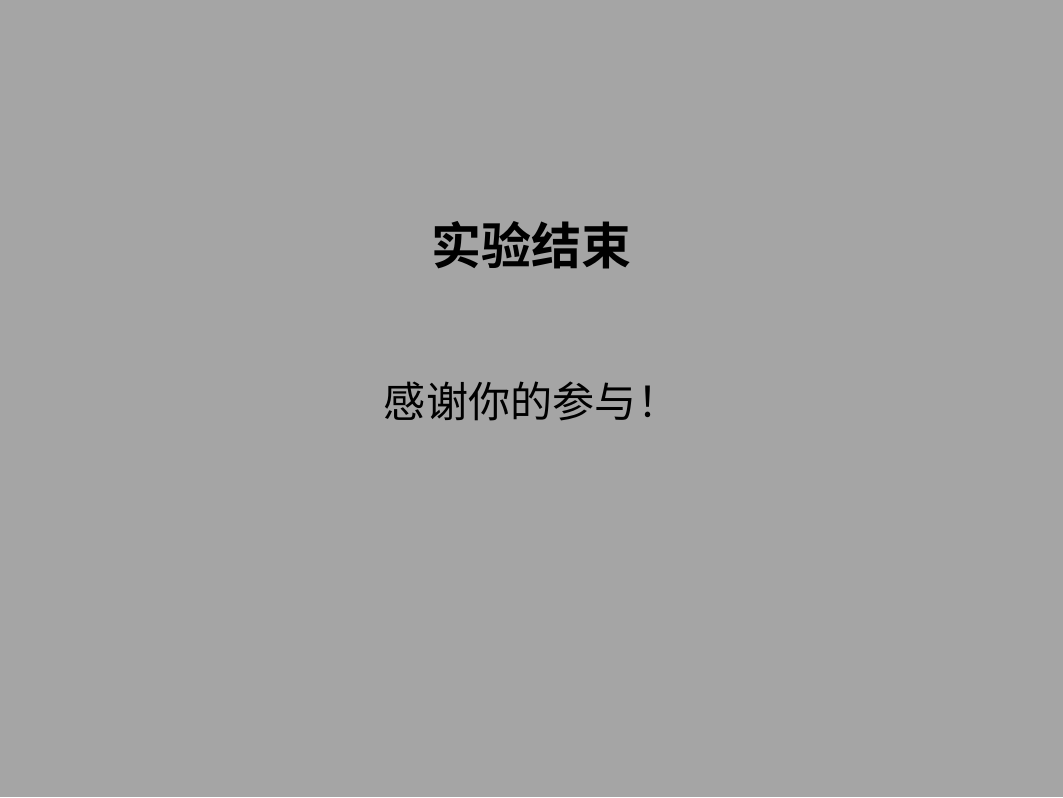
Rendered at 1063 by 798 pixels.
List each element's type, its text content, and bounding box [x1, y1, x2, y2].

text_box 实验结束 感谢你的参与！ [101, 207, 962, 434]
